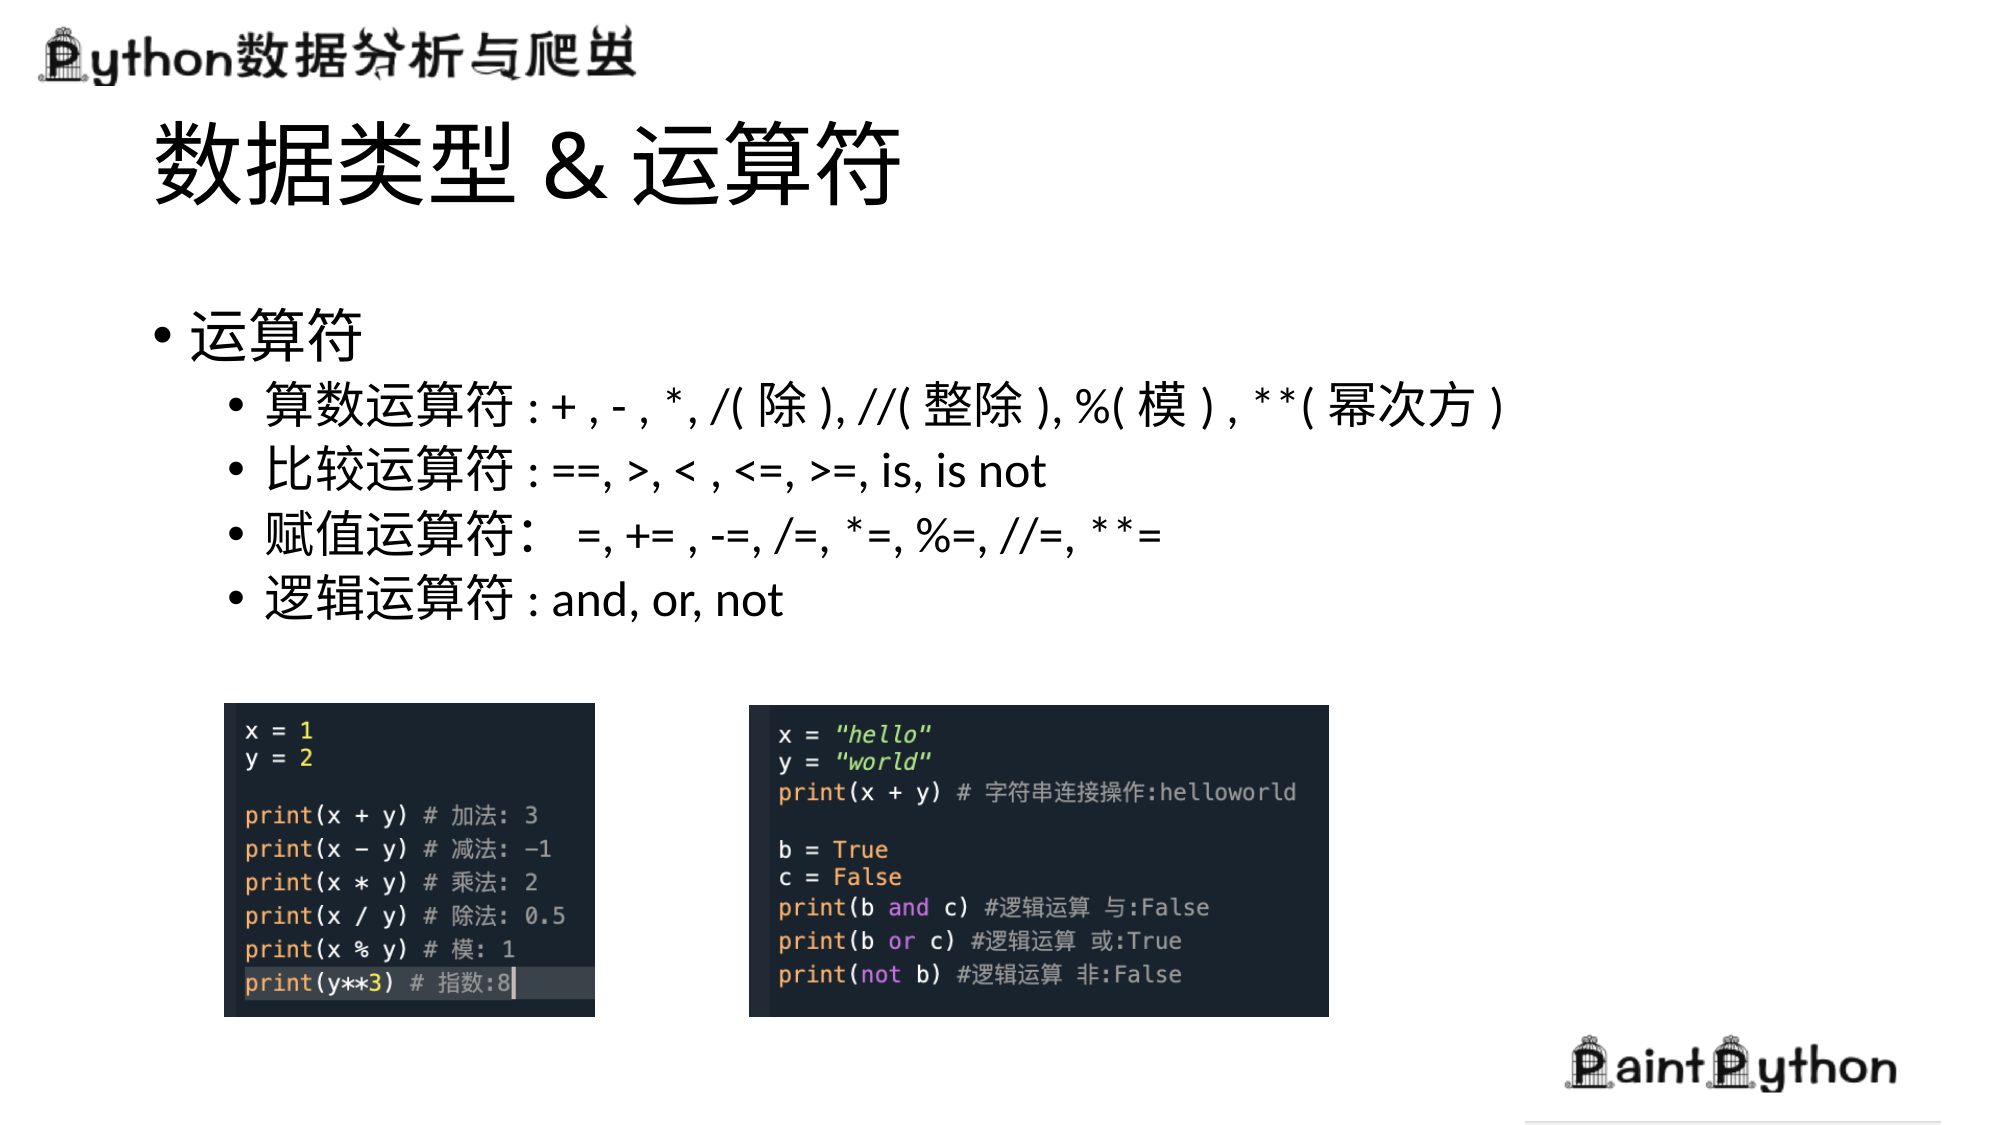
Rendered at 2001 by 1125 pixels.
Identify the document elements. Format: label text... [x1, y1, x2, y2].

picture [224, 703, 595, 1017]
list 运算符 算数运算符: + , - , *, /(除), //(整除), %(模) , **(幂次方) 比较运算符: ==, >, < , <=, >=, is, is not 赋值运算符：=, += , -=, /=, *=, %=, //=, **= 逻辑运算符: and, or, not [137, 299, 1863, 1014]
picture [1525, 999, 1941, 1125]
picture [749, 705, 1329, 1017]
picture [0, 3, 663, 103]
title 数据类型&运算符 [137, 59, 1863, 278]
